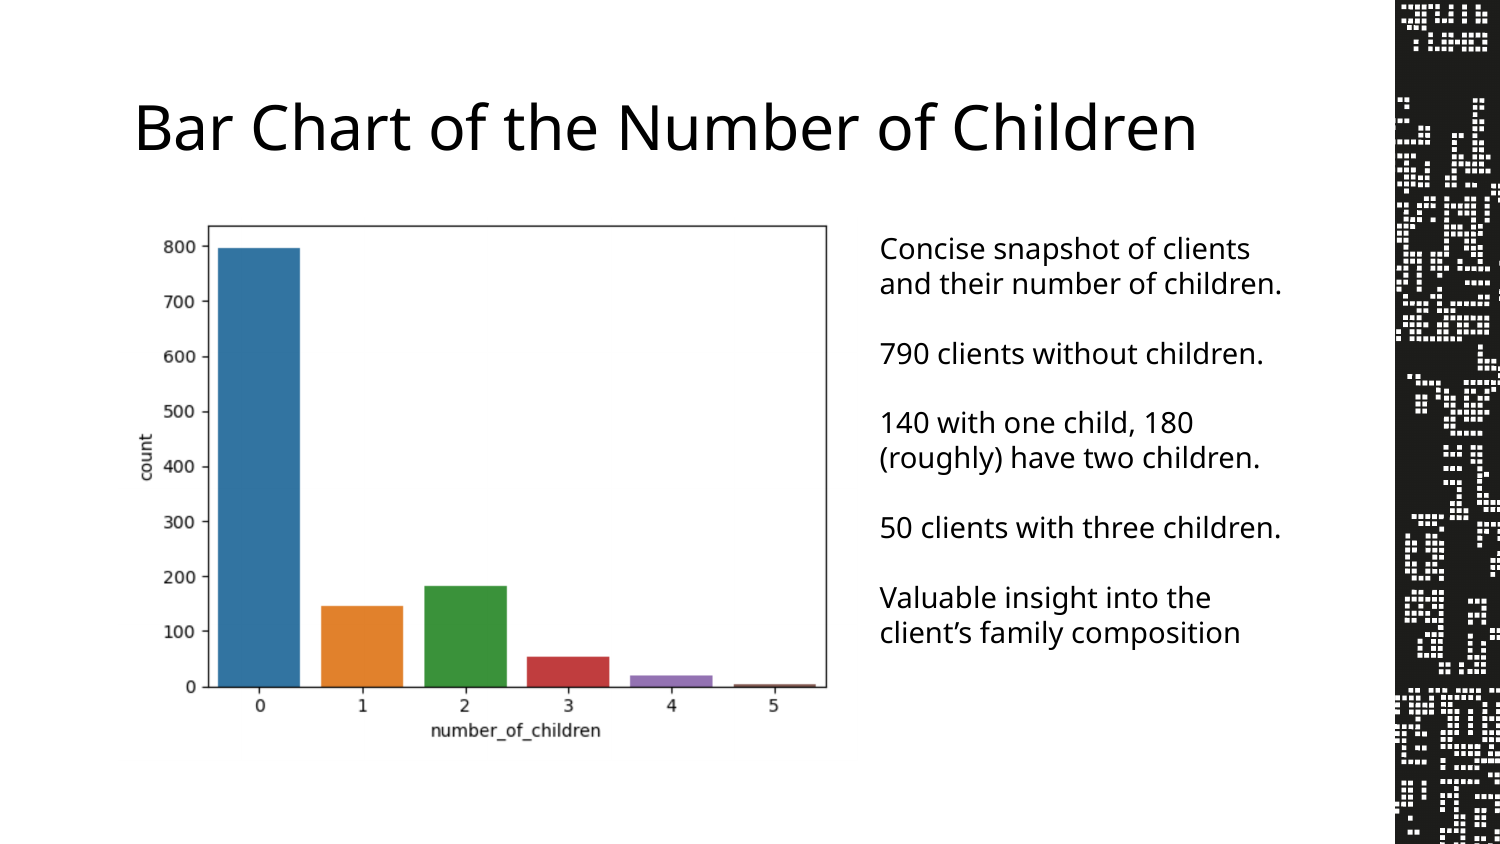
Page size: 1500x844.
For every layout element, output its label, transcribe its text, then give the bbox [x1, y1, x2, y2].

text_box Concise snapshot of clients and their number of children. 790 clients without children. 140 with one child, 180 (roughly) have two children. 50 clients with three children. Valuable insight into the client’s family composition [864, 222, 1298, 657]
picture [117, 217, 858, 761]
title Bar Chart of the Number of Children [118, 72, 1382, 167]
picture [1395, 0, 1500, 844]
